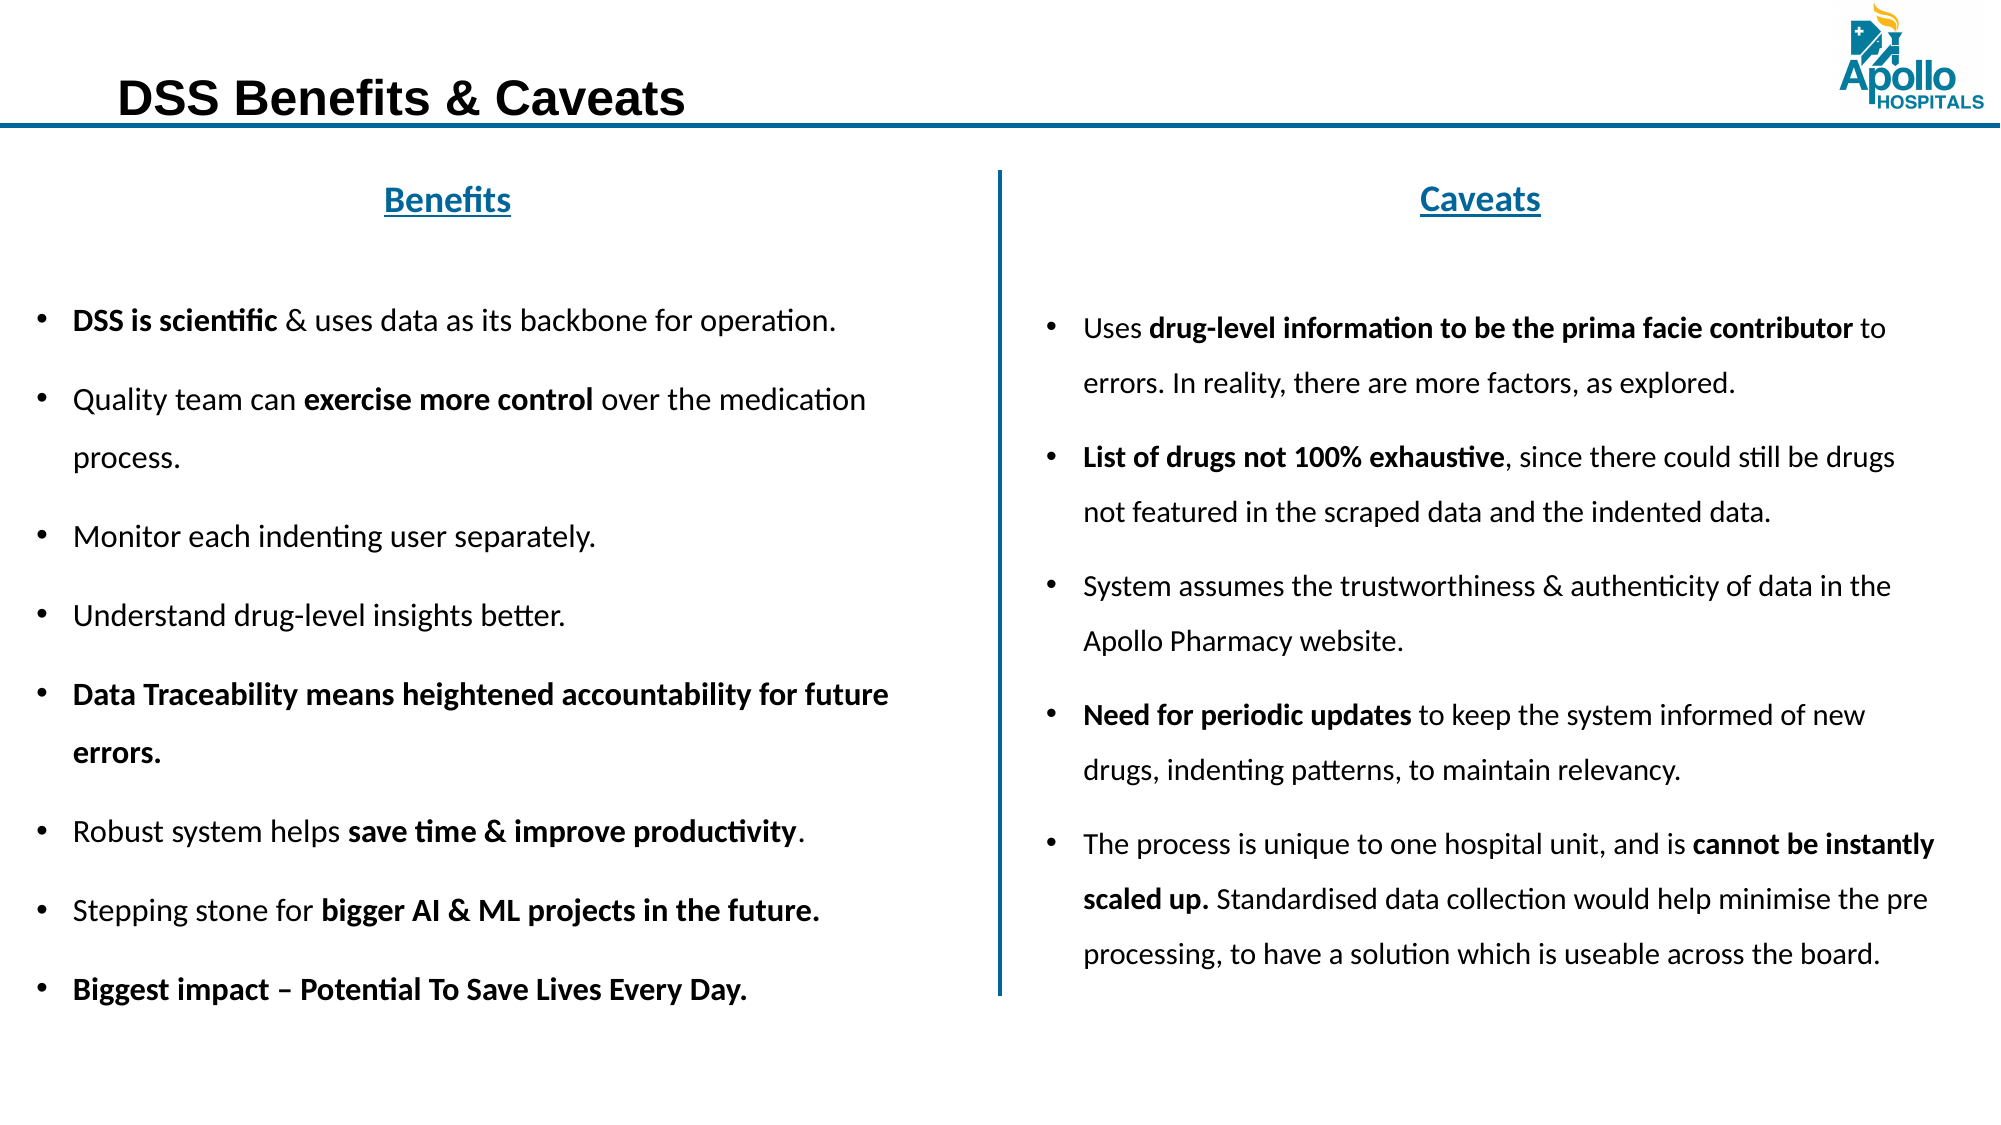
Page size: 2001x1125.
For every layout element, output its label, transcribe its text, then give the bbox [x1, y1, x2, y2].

picture [1834, 0, 1986, 111]
text_box Benefits [246, 170, 649, 231]
text_box DSS Benefits & Caveats [102, 69, 1311, 125]
text_box Caveats [1279, 169, 1682, 230]
text_box Uses drug-level information to be the prima facie contributor to errors. In reality, there are more factors, as explored. List of drugs not 100% exhaustive, since there could still be drugs not featured in the scraped data and the indented data. System assumes the trustworthiness & authenticity of data in the Apollo Pharmacy website. Need for periodic updates to keep the system informed of new drugs, indenting patterns, to maintain relevancy. The process is unique to one hospital unit, and is cannot be instantly scaled up. Standardised data collection would help minimise the pre processing, to have a solution which is useable across the board. [1031, 282, 1959, 997]
list DSS is scientific & uses data as its backbone for operation. Quality team can exercise more control over the medication process. Monitor each indenting user separately. Understand drug-level insights better. Data Traceability means heightened accountability for future errors. Robust system helps save time & improve productivity. Stepping stone for bigger AI & ML projects in the future. Biggest impact – Potential To Save Lives Every Day. [21, 271, 949, 1016]
text_box DSS Benefits & Caveats [102, 126, 1311, 130]
